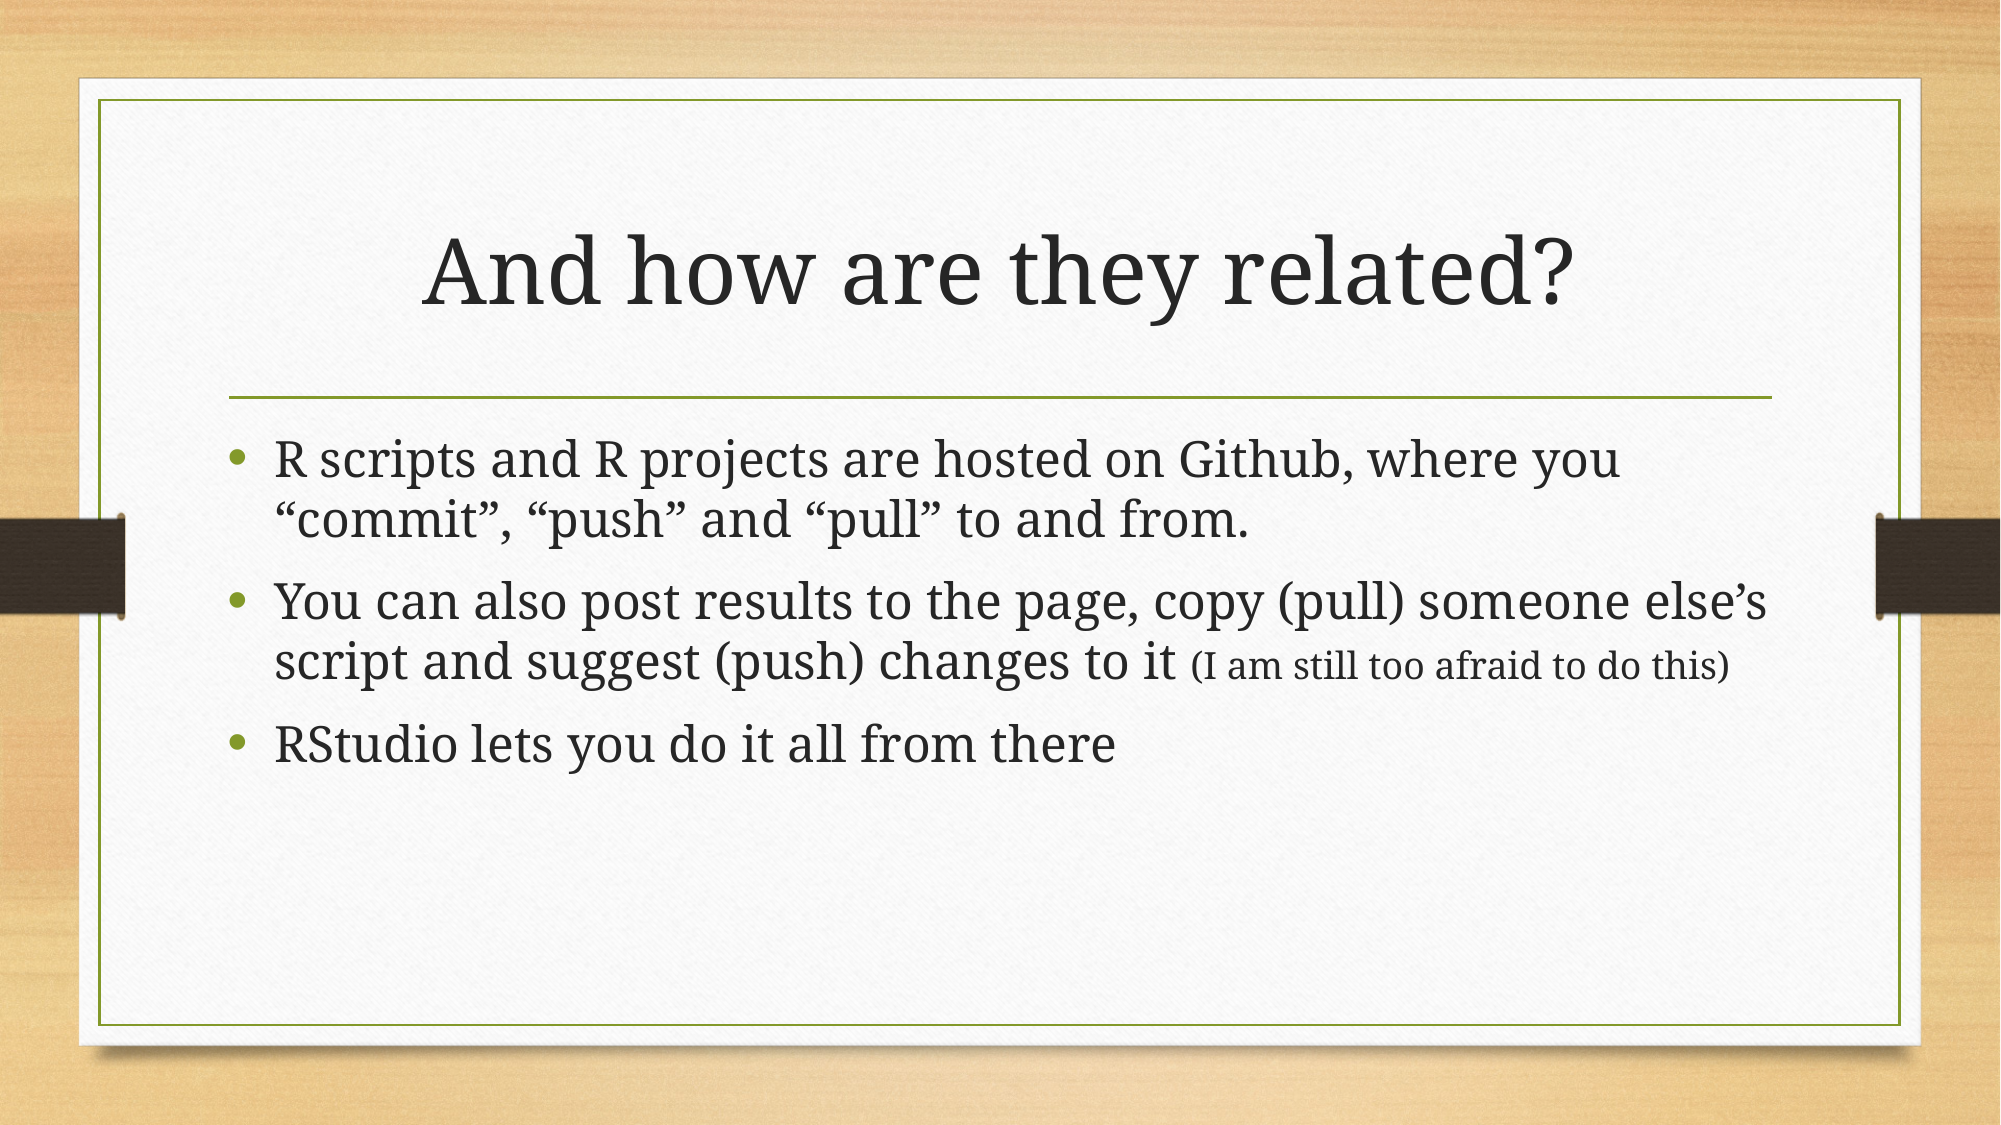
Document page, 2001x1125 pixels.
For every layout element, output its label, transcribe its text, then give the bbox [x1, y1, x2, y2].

list R scripts and R projects are hosted on Github, where you “commit”, “push” and “pull” to and from. You can also post results to the page, copy (pull) someone else’s script and suggest (push) changes to it (I am still too afraid to do this) RStudio lets you do it all from there [212, 419, 1788, 964]
title And how are they related? [212, 161, 1788, 375]
picture [0, 0, 2001, 1125]
